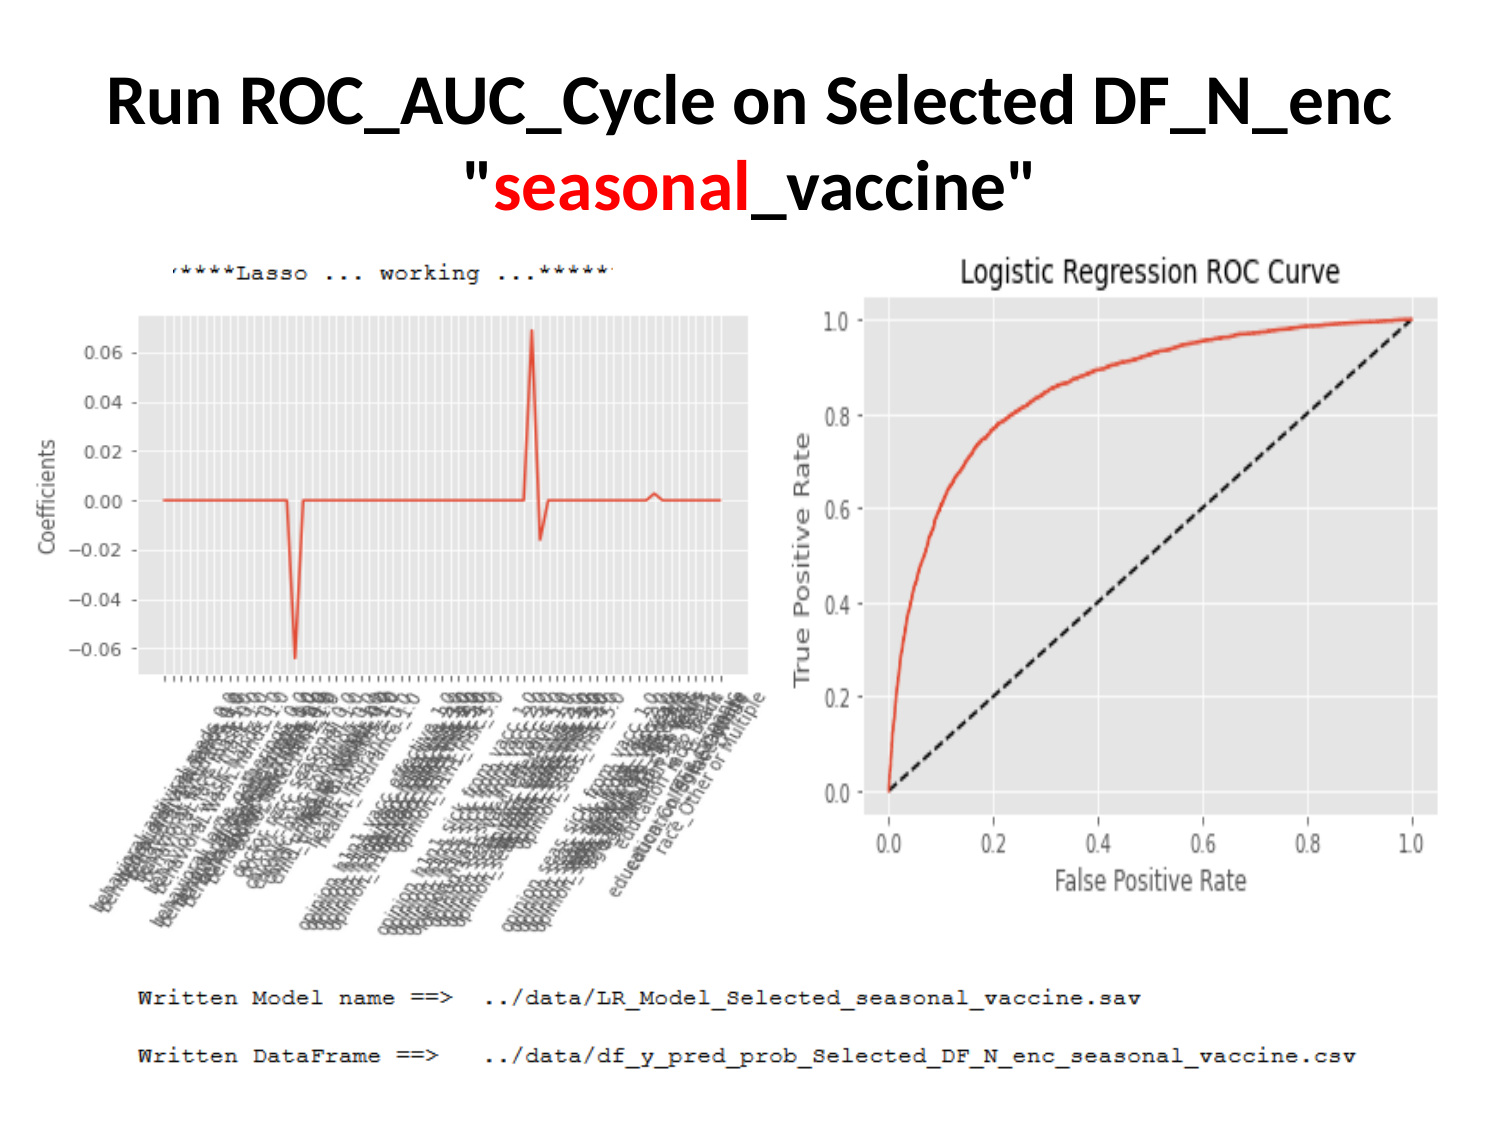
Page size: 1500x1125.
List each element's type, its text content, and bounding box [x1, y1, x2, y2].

title Run ROC_AUC_Cycle on Selected DF_N_enc "seasonal_vaccine" [75, 45, 1425, 233]
picture [24, 240, 1451, 951]
picture [129, 980, 1371, 1076]
picture [173, 257, 613, 288]
